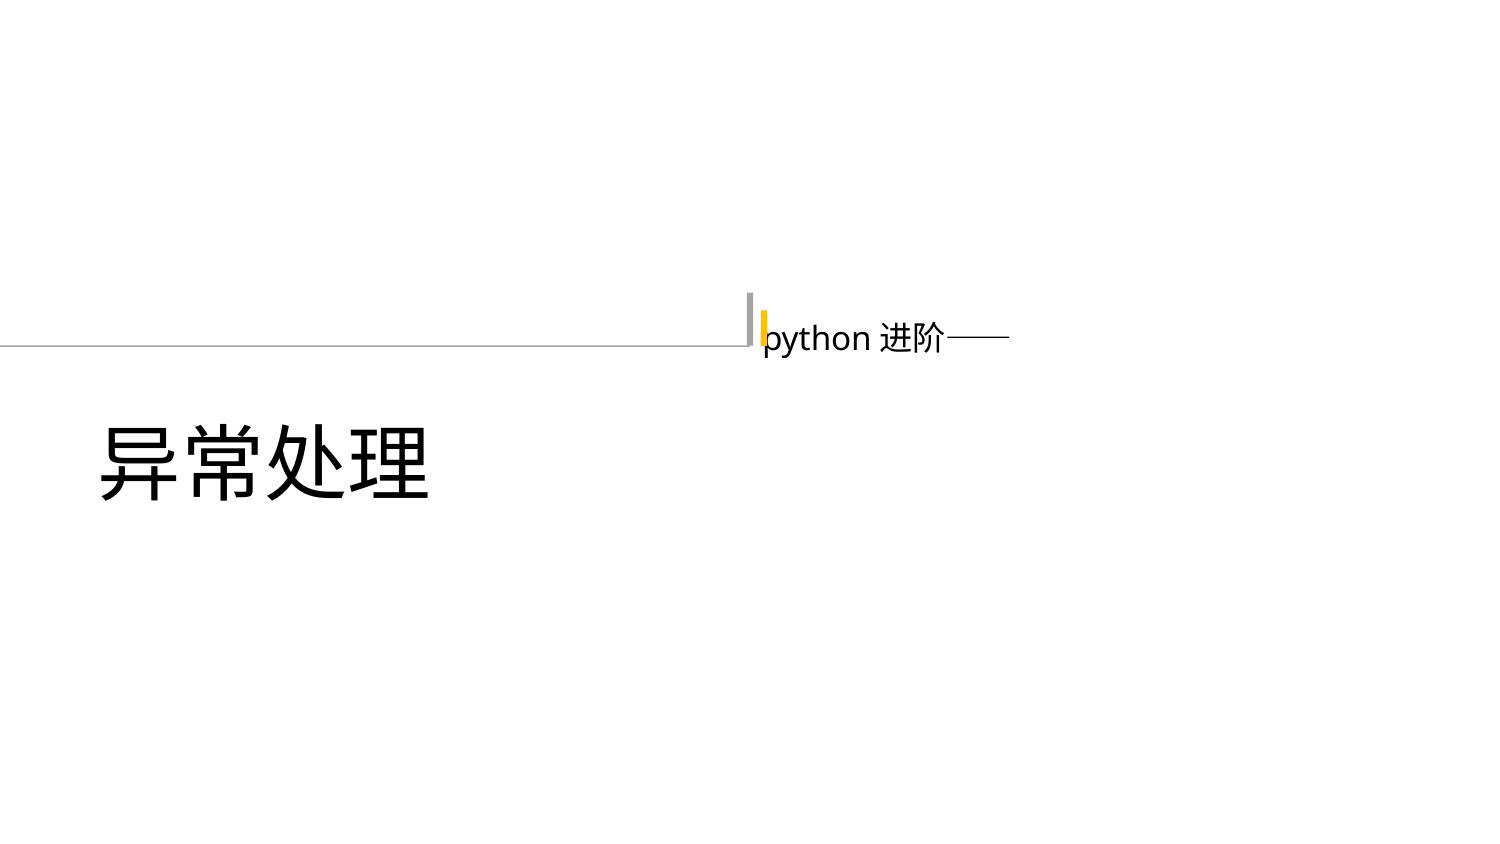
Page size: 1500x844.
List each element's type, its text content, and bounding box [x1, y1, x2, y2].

text_box python进阶—— [747, 309, 1028, 364]
title 异常处理 [82, 370, 1418, 552]
